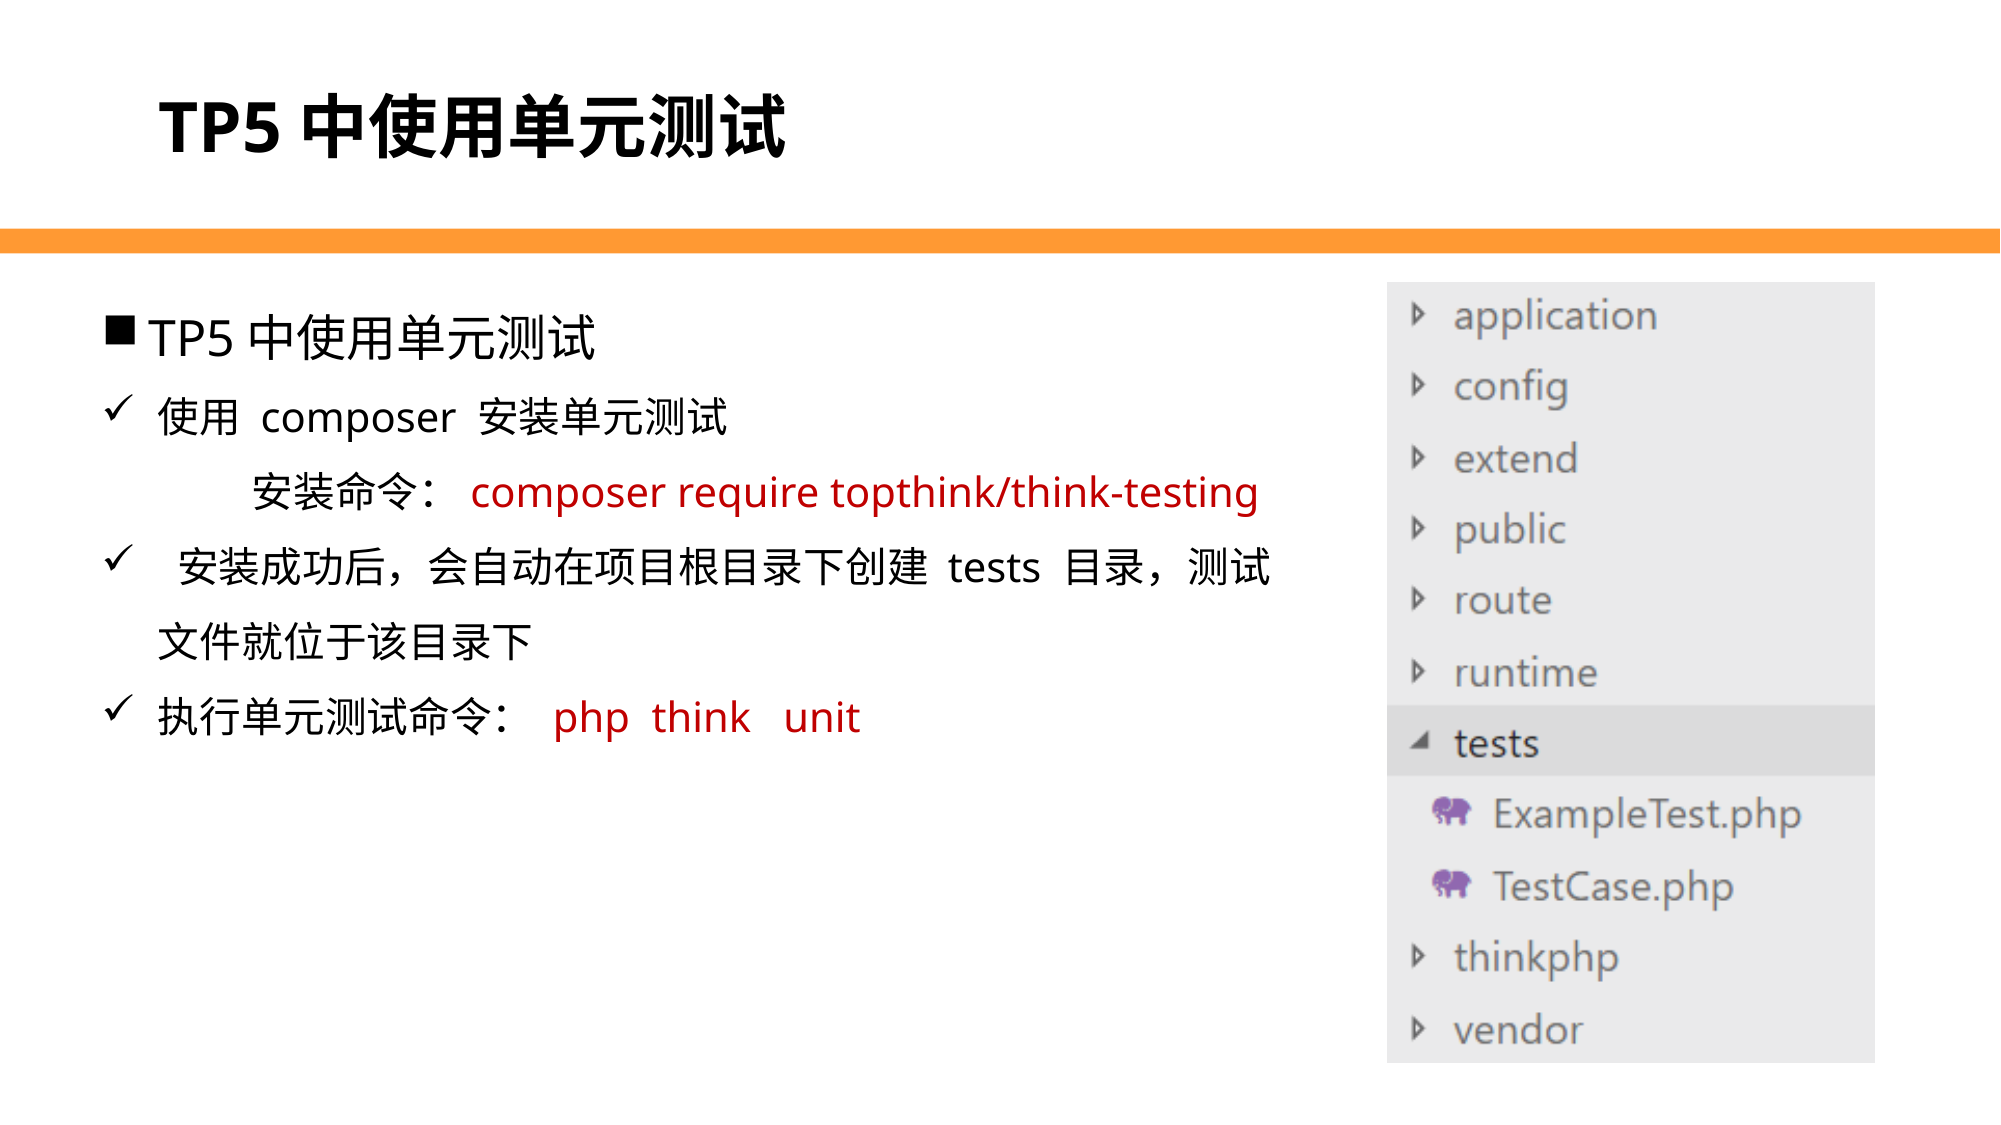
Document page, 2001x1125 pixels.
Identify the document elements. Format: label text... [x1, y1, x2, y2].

picture [1386, 282, 1875, 1064]
list TP5中使用单元测试 [149, 84, 1388, 198]
text_box TP5中使用单元测试 使用 composer 安装单元测试 安装命令：composer require topthink/think-testing 安装成功后，会自动在项目根目录下创建 tests 目录，测试文件就位于该目录下 执行单元测试命令： php think unit [94, 268, 1308, 824]
